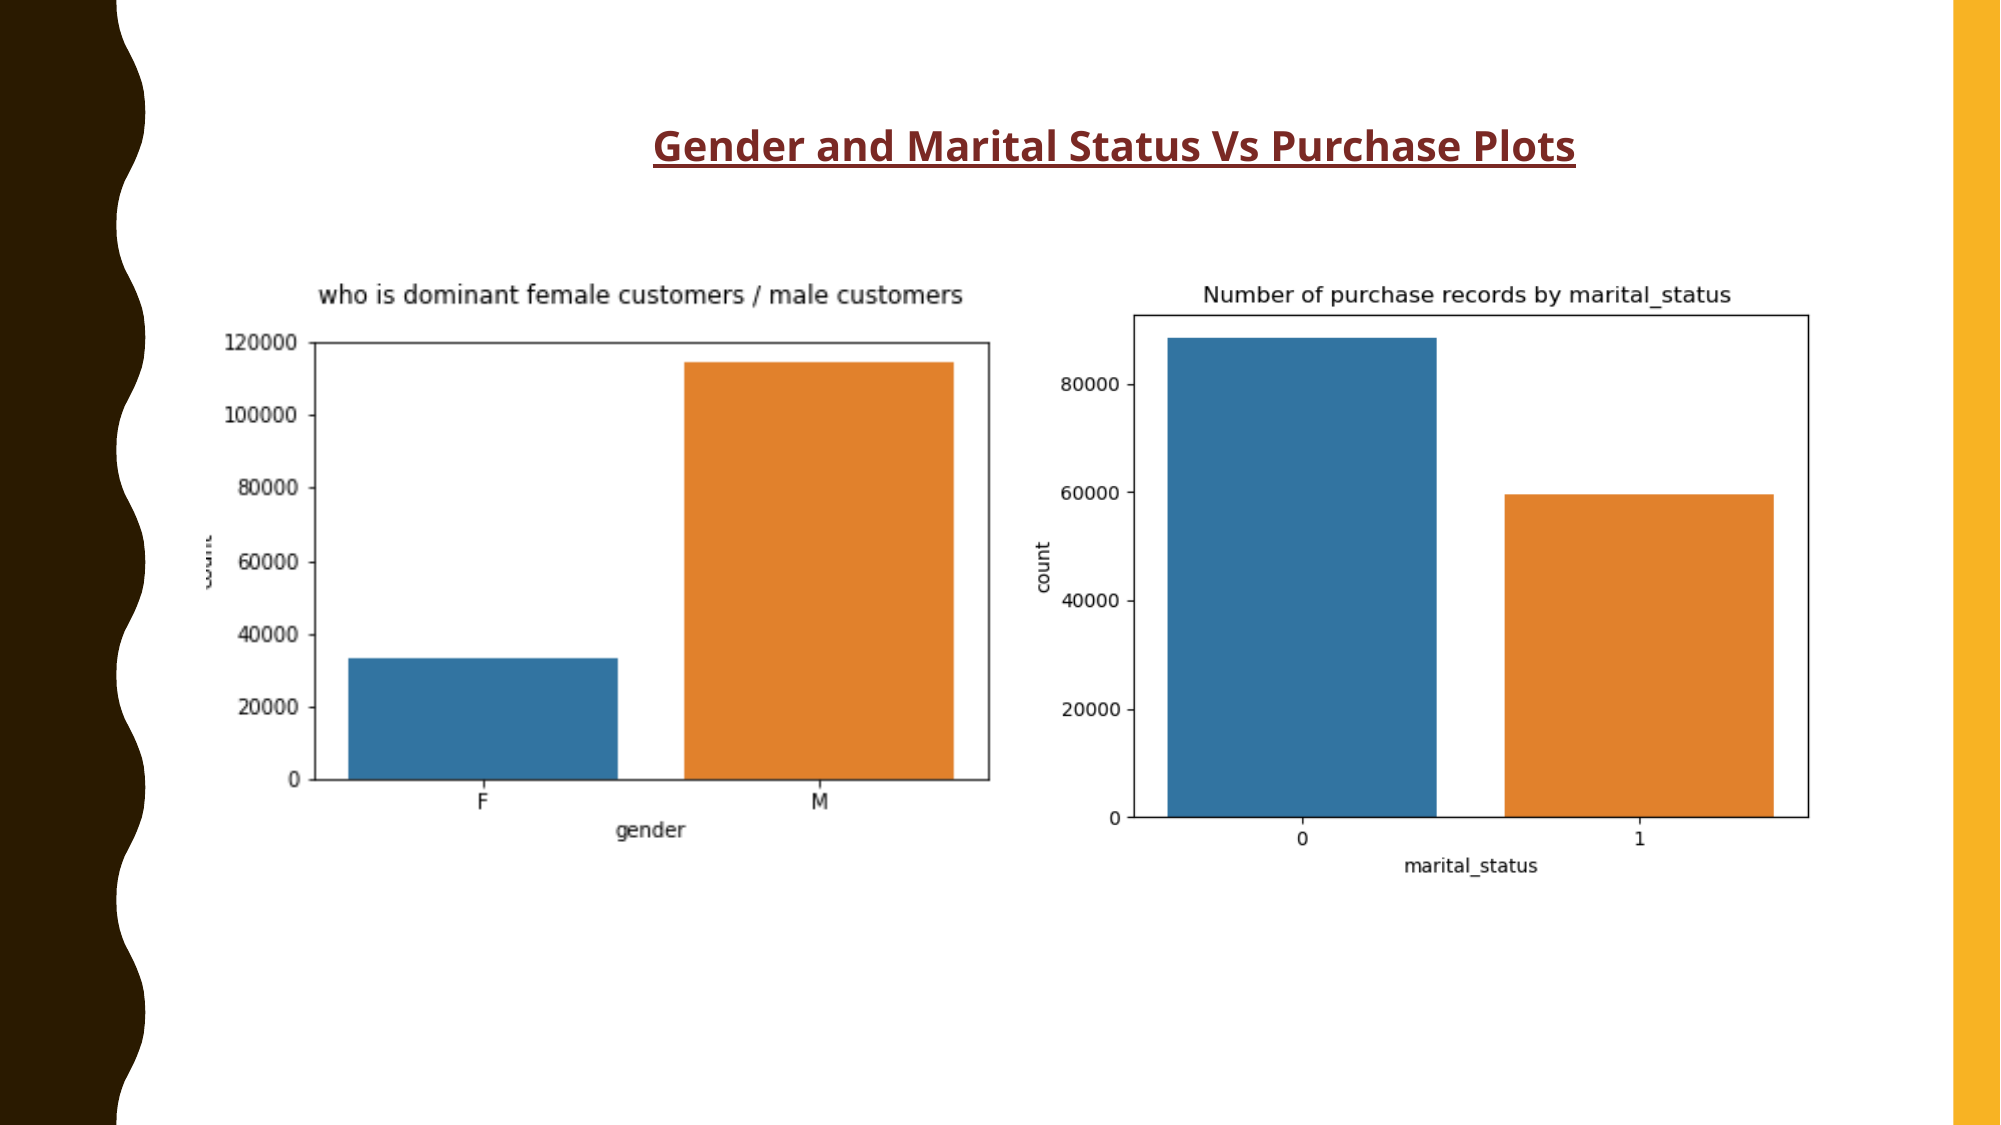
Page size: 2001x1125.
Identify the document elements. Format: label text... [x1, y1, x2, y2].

text_box Gender and Marital Status Vs Purchase Plots [637, 112, 1592, 177]
picture [205, 236, 1895, 889]
